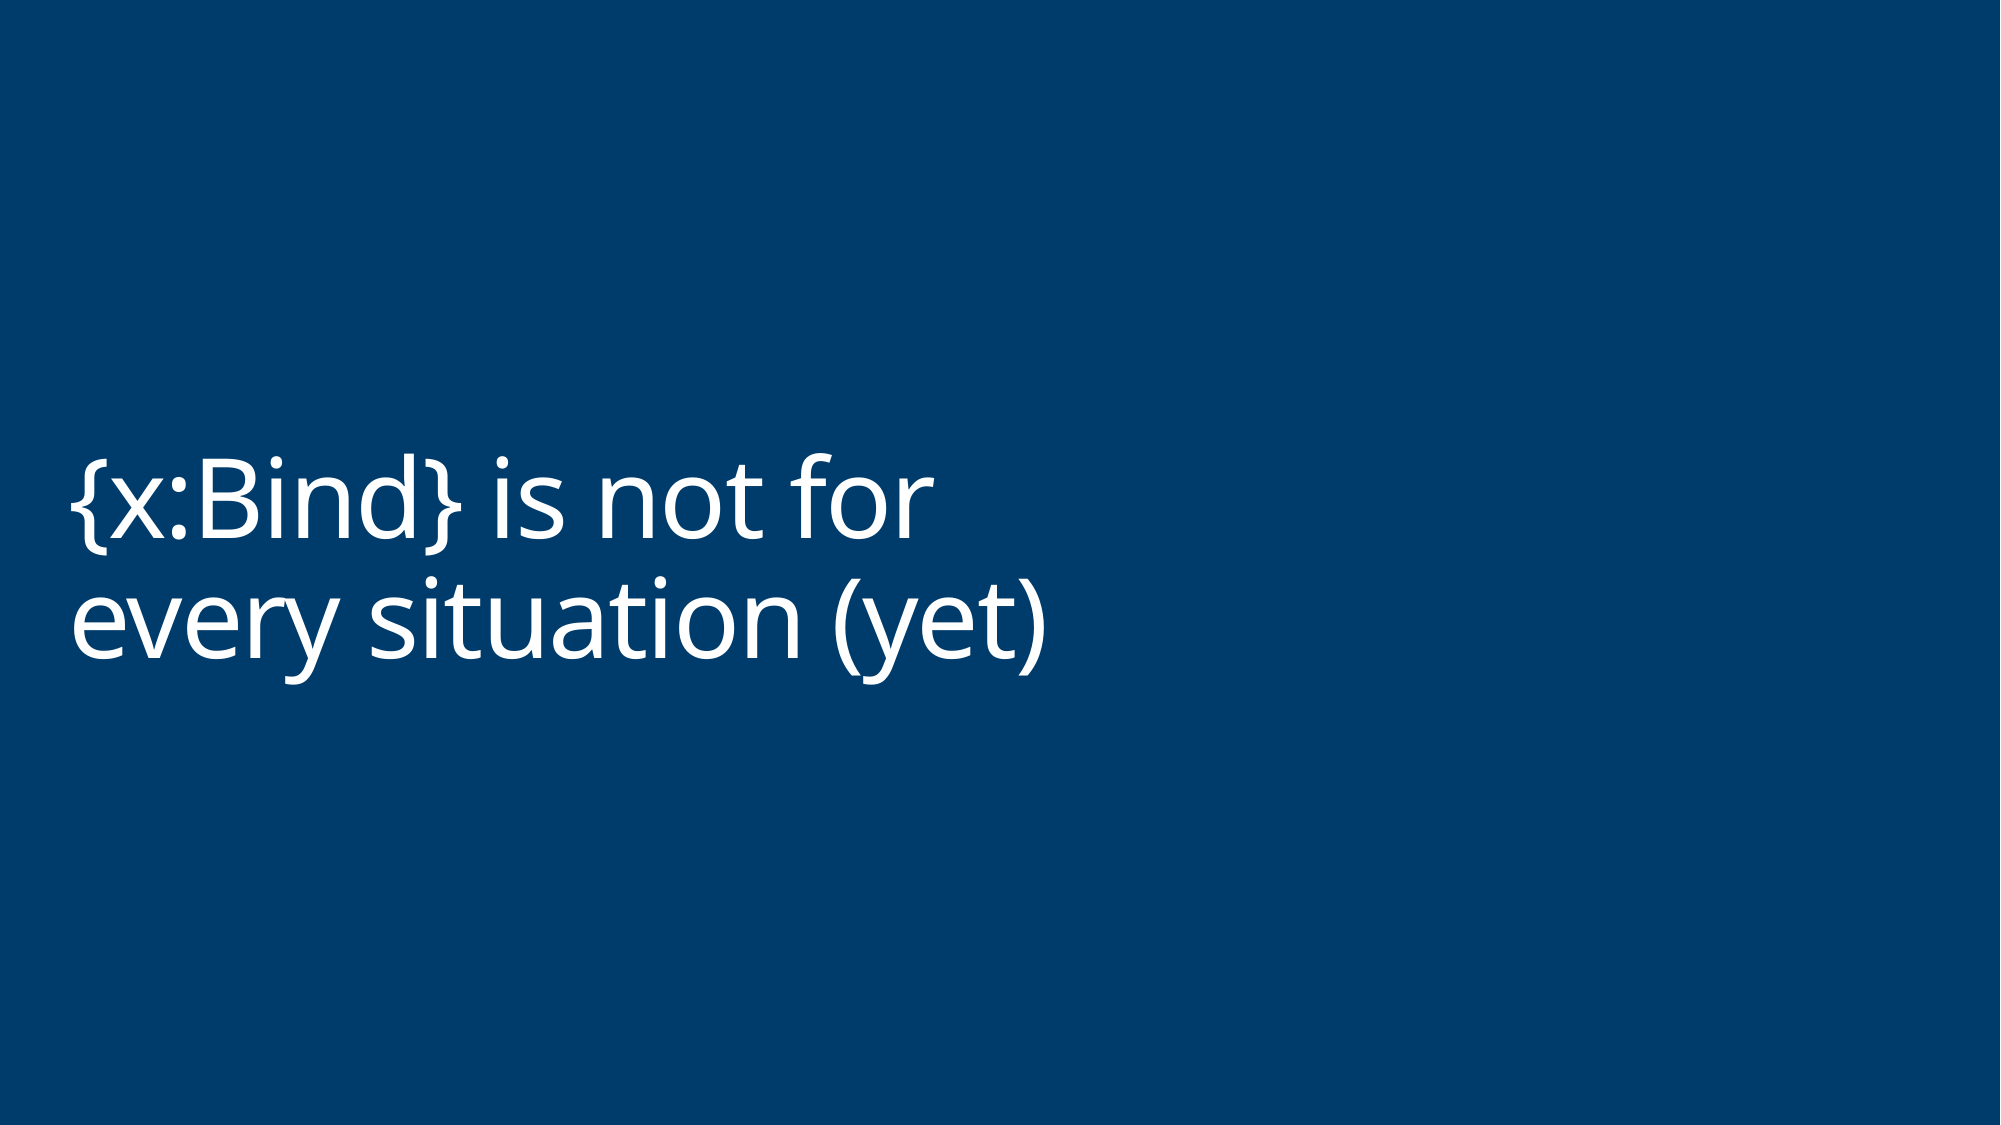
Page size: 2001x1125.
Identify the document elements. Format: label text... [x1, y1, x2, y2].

title {x:Bind} is not for every situation (yet) [44, 486, 1954, 639]
